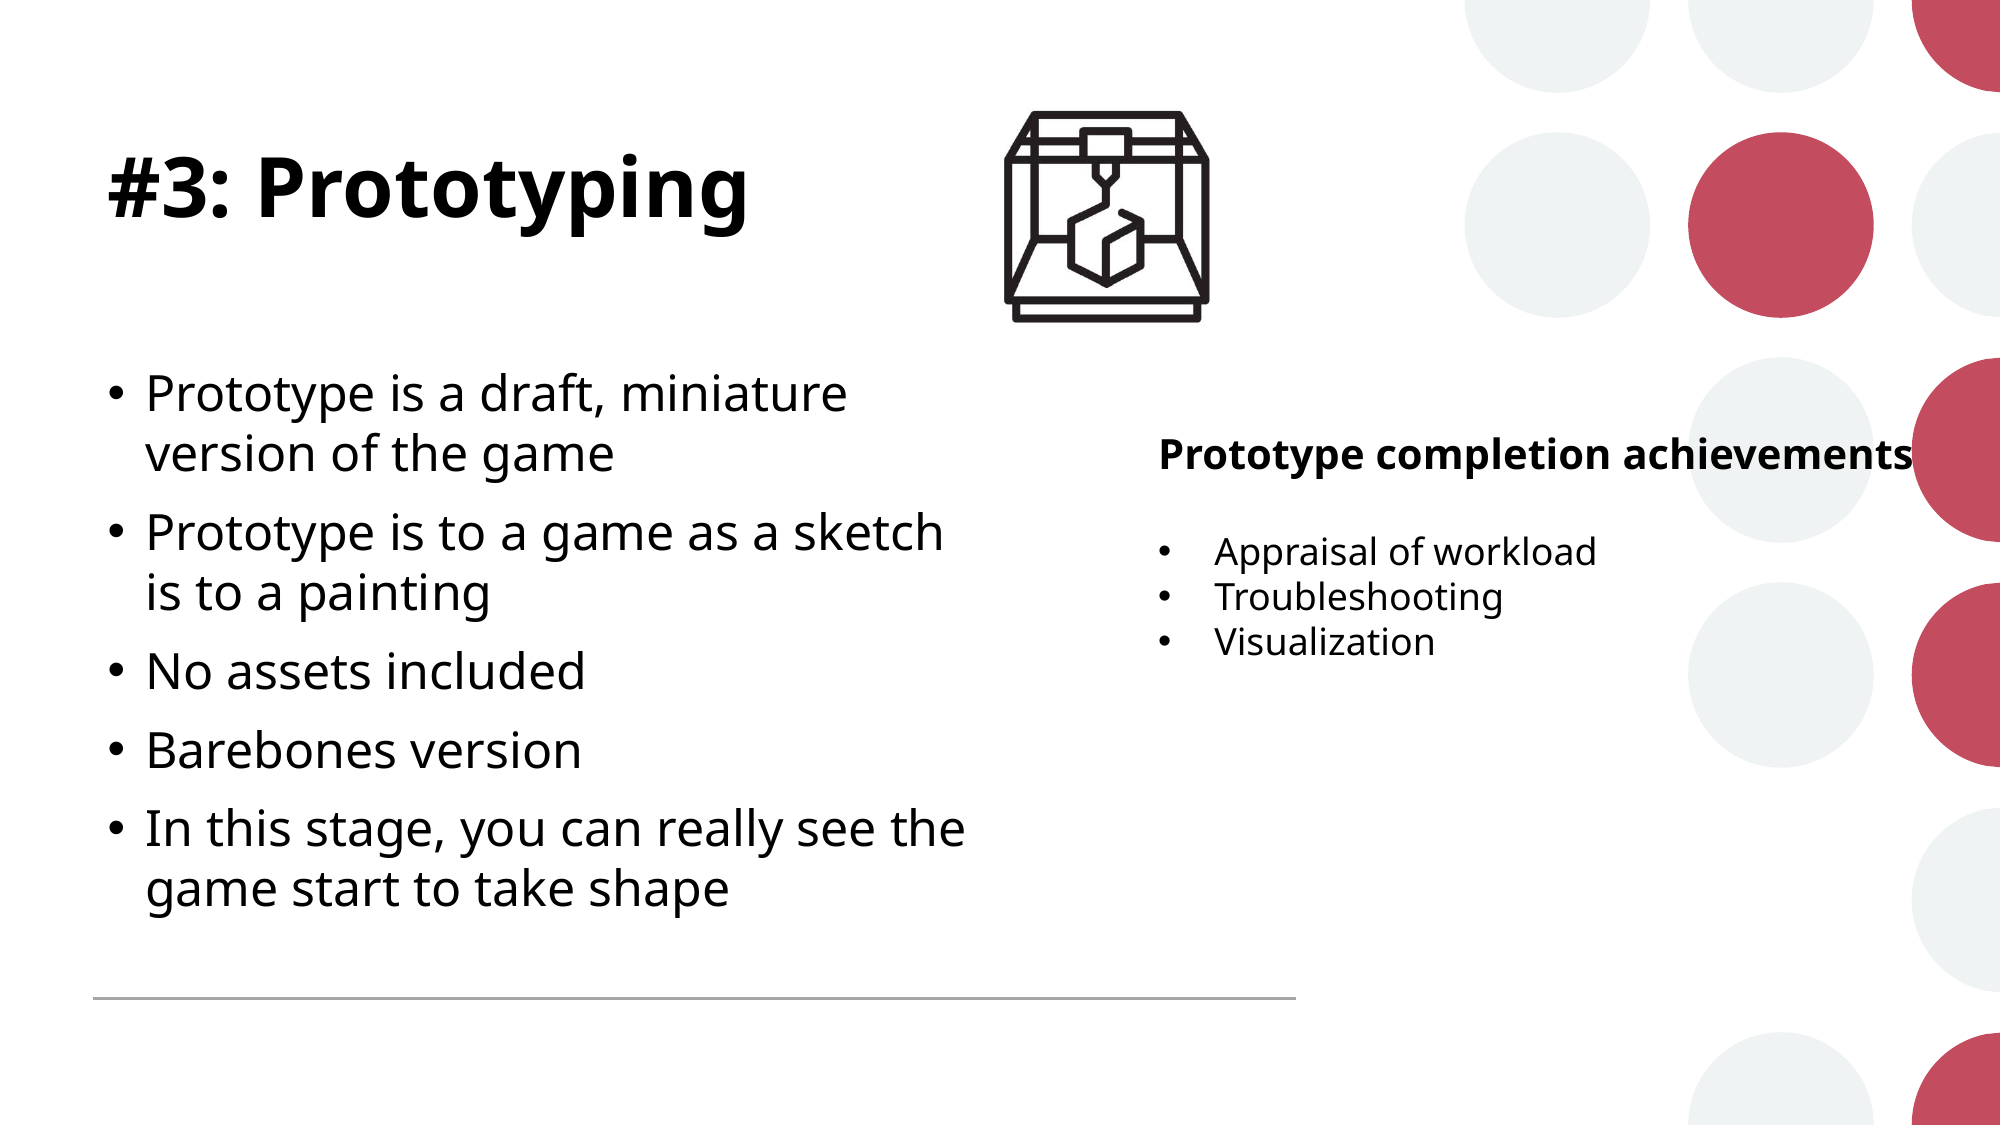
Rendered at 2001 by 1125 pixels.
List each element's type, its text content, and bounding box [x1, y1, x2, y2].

picture [898, 10, 1309, 421]
list Prototype is a draft, miniature version of the game Prototype is to a game as a sketch is to a painting No assets included Barebones version In this stage, you can really see the game start to take shape [92, 354, 1000, 946]
text_box Prototype completion achievements Appraisal of workload Troubleshooting Visualization [1143, 420, 1934, 671]
title #3: Prototyping [92, 126, 898, 335]
